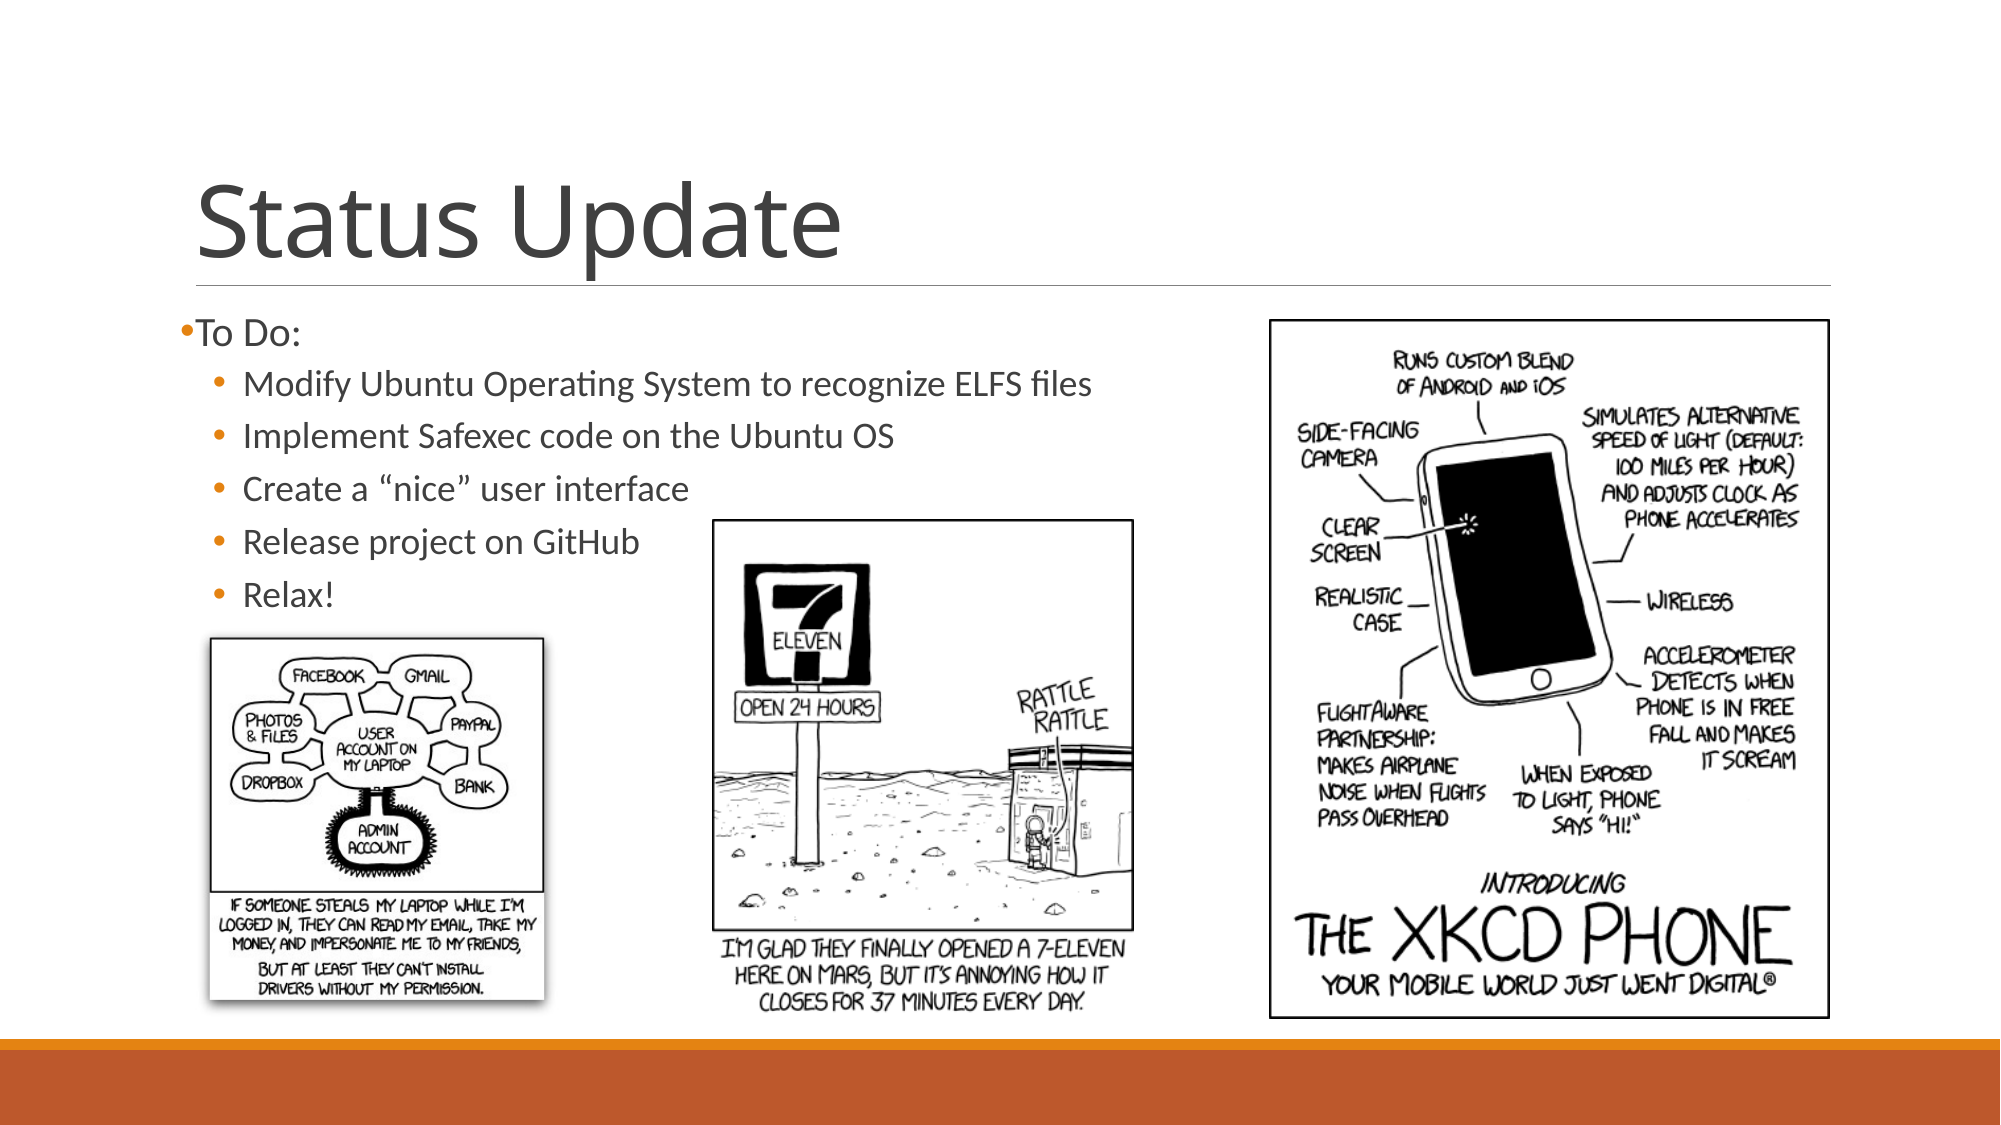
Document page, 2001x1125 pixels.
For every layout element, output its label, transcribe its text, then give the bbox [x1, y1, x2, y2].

list To Do: Modify Ubuntu Operating System to recognize ELFS files Implement Safexec code on the Ubuntu OS Create a “nice” user interface Release project on GitHub Relax! [180, 302, 1830, 963]
picture [1269, 318, 1831, 1019]
title Status Update [180, 47, 1830, 285]
picture [195, 627, 560, 1019]
picture [712, 518, 1135, 1019]
